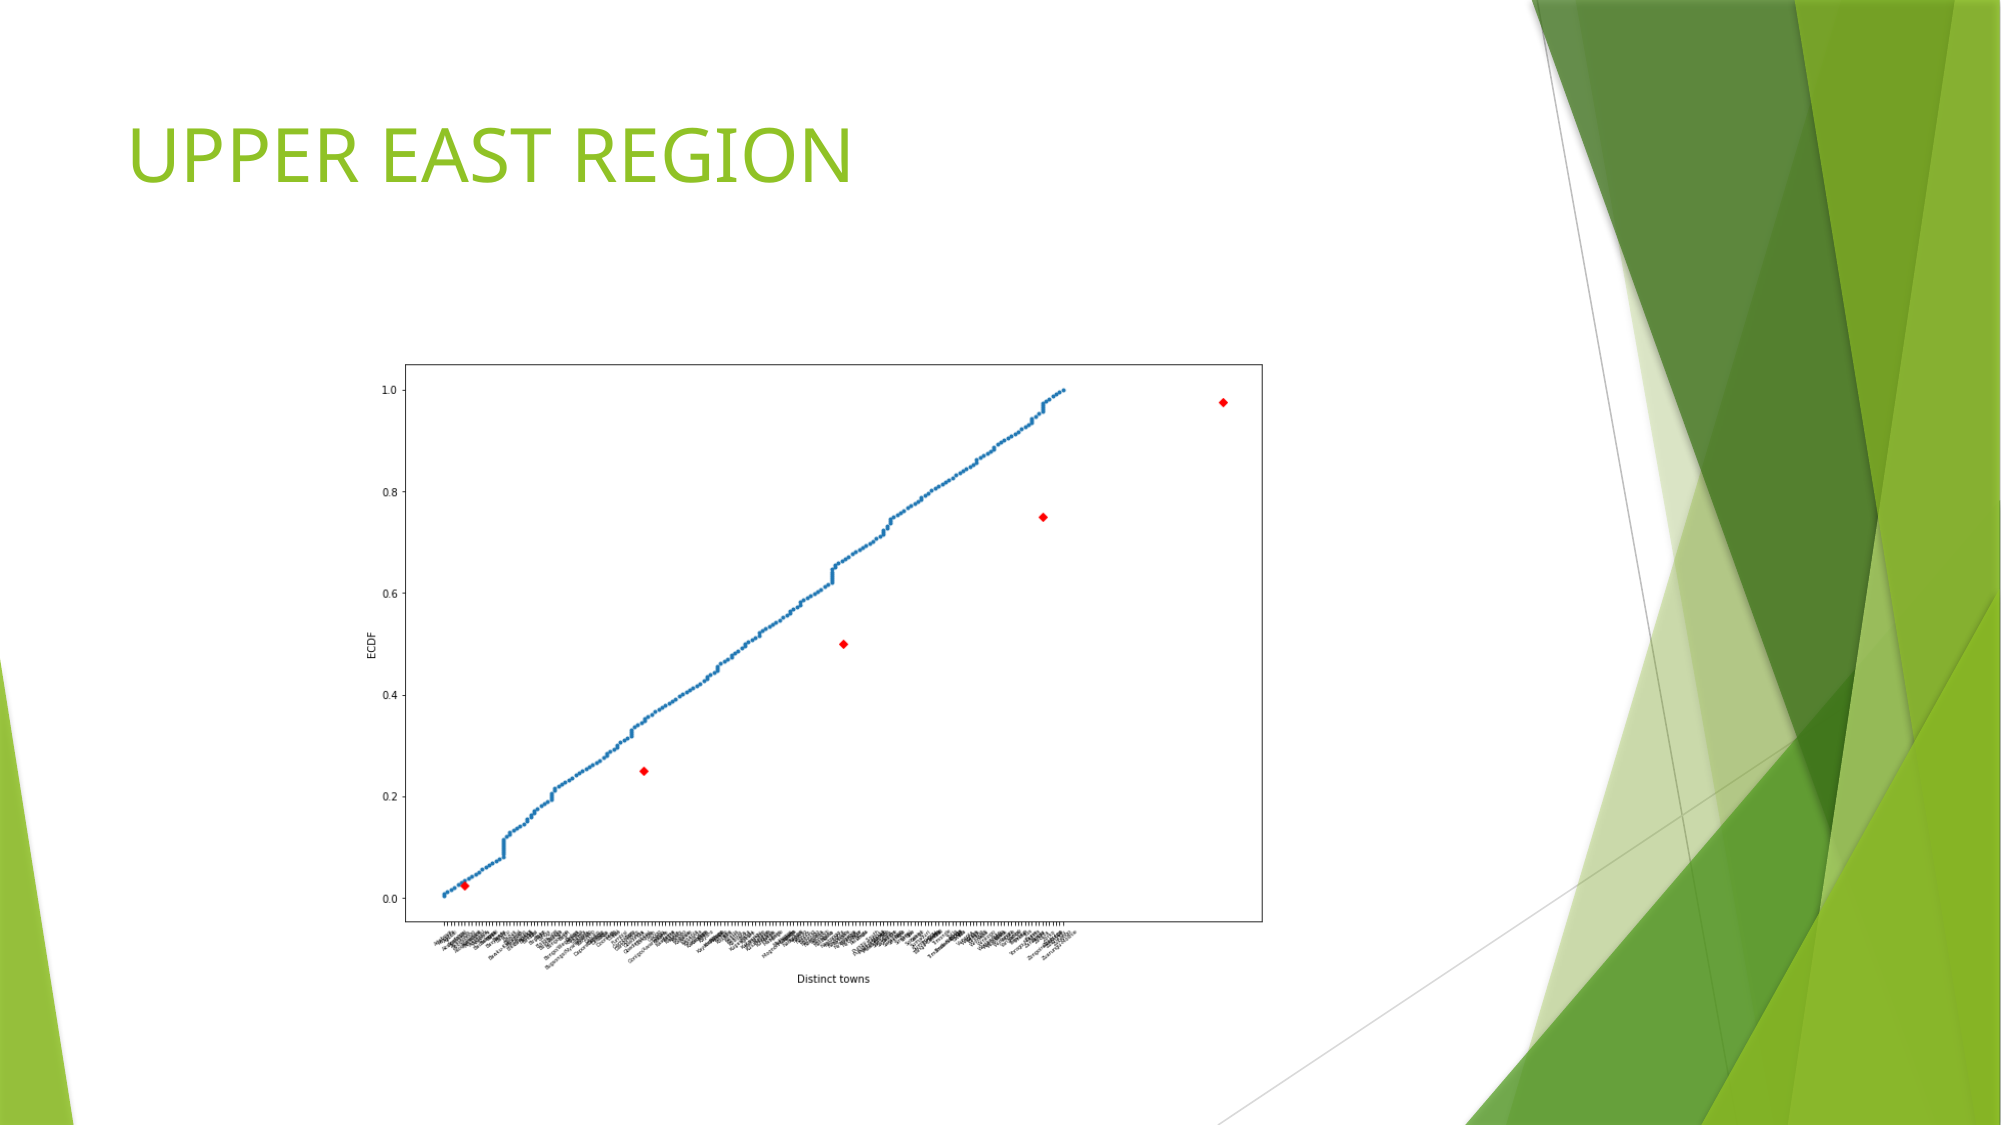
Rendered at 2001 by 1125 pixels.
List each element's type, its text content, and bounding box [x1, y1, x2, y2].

title UPPER EAST REGION [111, 99, 1522, 317]
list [360, 353, 1272, 992]
